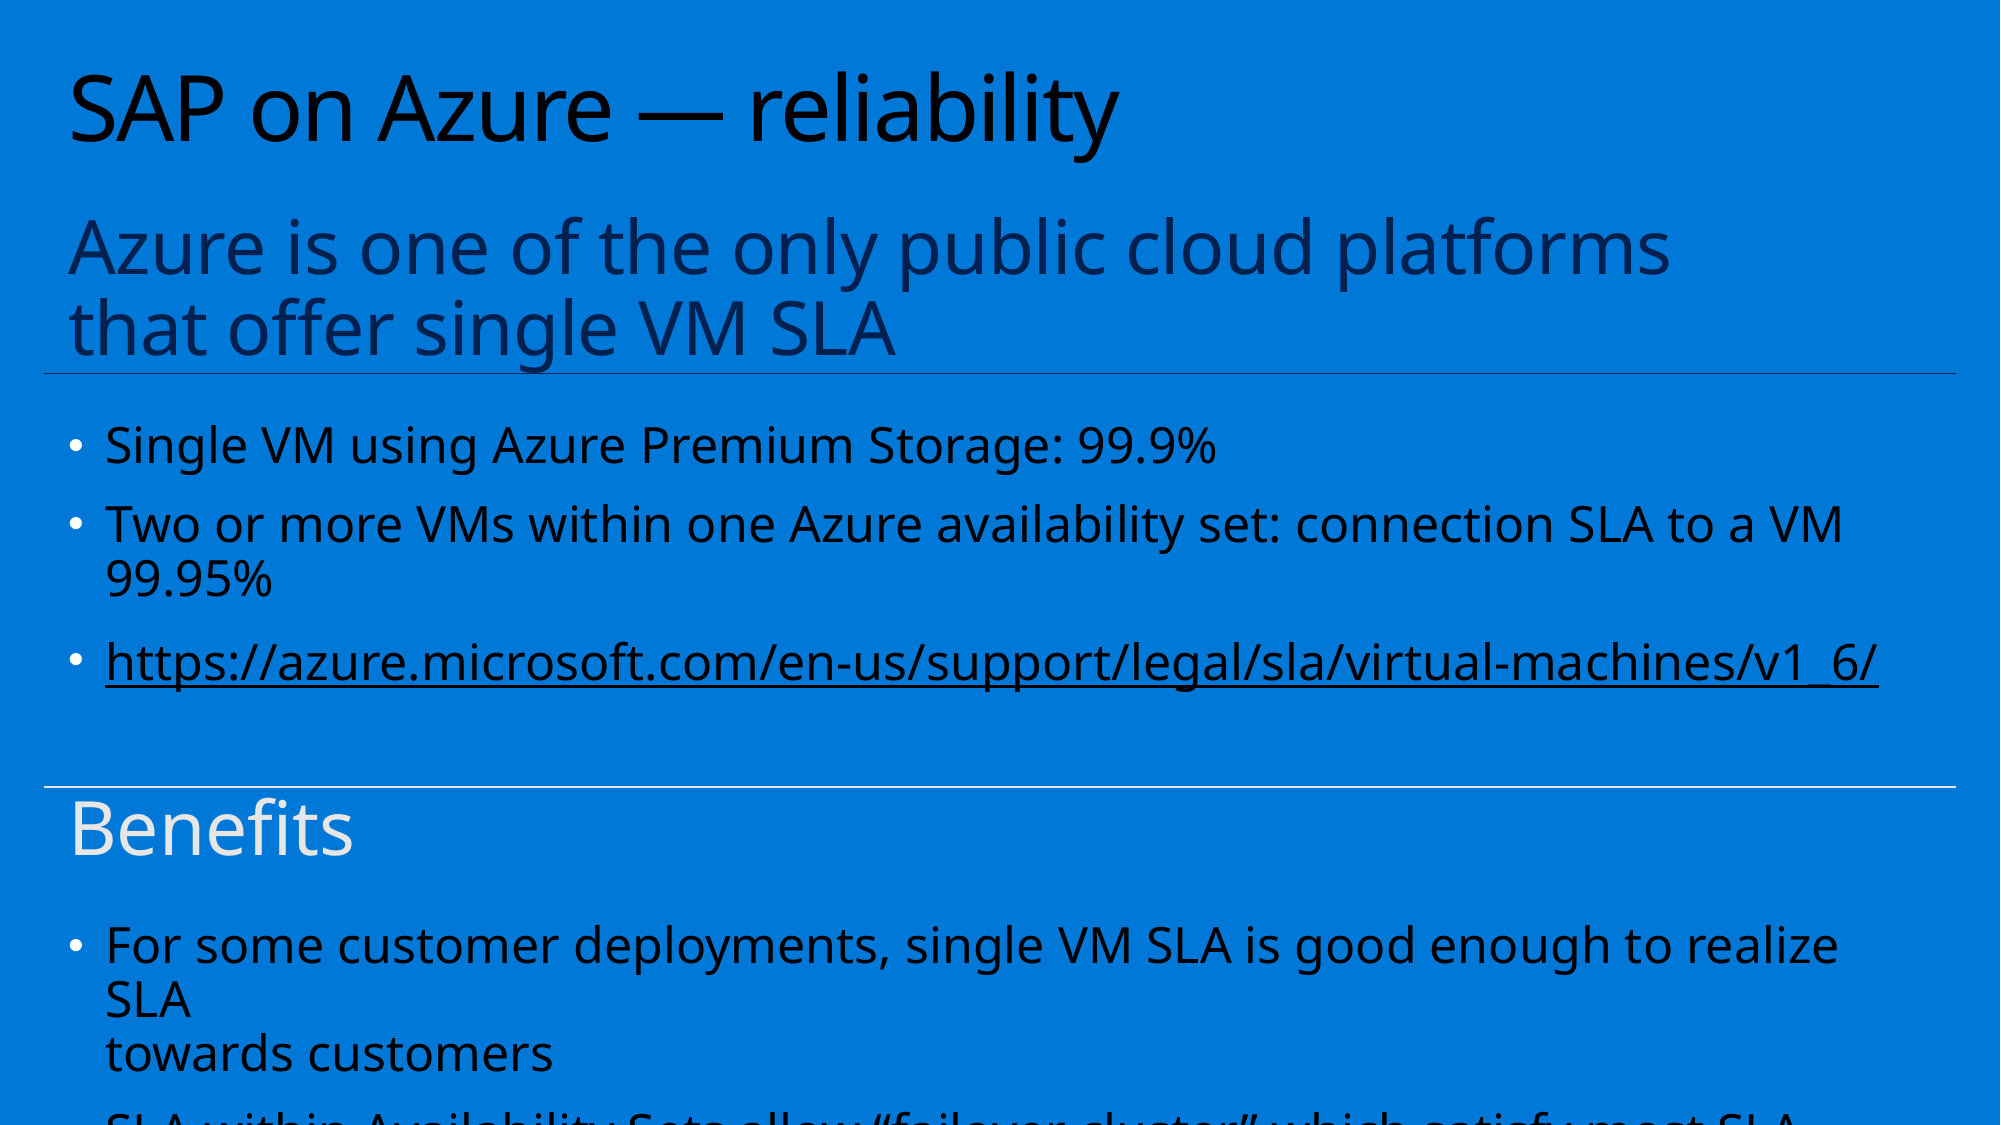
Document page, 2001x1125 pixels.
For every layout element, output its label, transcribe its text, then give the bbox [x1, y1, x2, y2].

title SAP on Azure — reliability [44, 47, 1957, 194]
list Azure is one of the only public cloud platforms that offer single VM SLA Single VM using Azure Premium Storage: 99.9% Two or more VMs within one Azure availability set: connection SLA to a VM 99.95% https://azure.microsoft.com/en-us/support/legal/sla/virtual-machines/v1_6/ Benefits For some customer deployments, single VM SLA is good enough to realize SLA towards customers SLA within Availability Sets allow “failover cluster” which satisfy most SLA requirements for SAP landscapes [44, 194, 1957, 373]
list Azure is one of the only public cloud platforms that offer single VM SLA Single VM using Azure Premium Storage: 99.9% Two or more VMs within one Azure availability set: connection SLA to a VM 99.95% https://azure.microsoft.com/en-us/support/legal/sla/virtual-machines/v1_6/ Benefits For some customer deployments, single VM SLA is good enough to realize SLA towards customers SLA within Availability Sets allow “failover cluster” which satisfy most SLA requirements for SAP landscapes [44, 374, 1957, 786]
list Azure is one of the only public cloud platforms that offer single VM SLA Single VM using Azure Premium Storage: 99.9% Two or more VMs within one Azure availability set: connection SLA to a VM 99.95% https://azure.microsoft.com/en-us/support/legal/sla/virtual-machines/v1_6/ Benefits For some customer deployments, single VM SLA is good enough to realize SLA towards customers SLA within Availability Sets allow “failover cluster” which satisfy most SLA requirements for SAP landscapes [44, 788, 1957, 1109]
